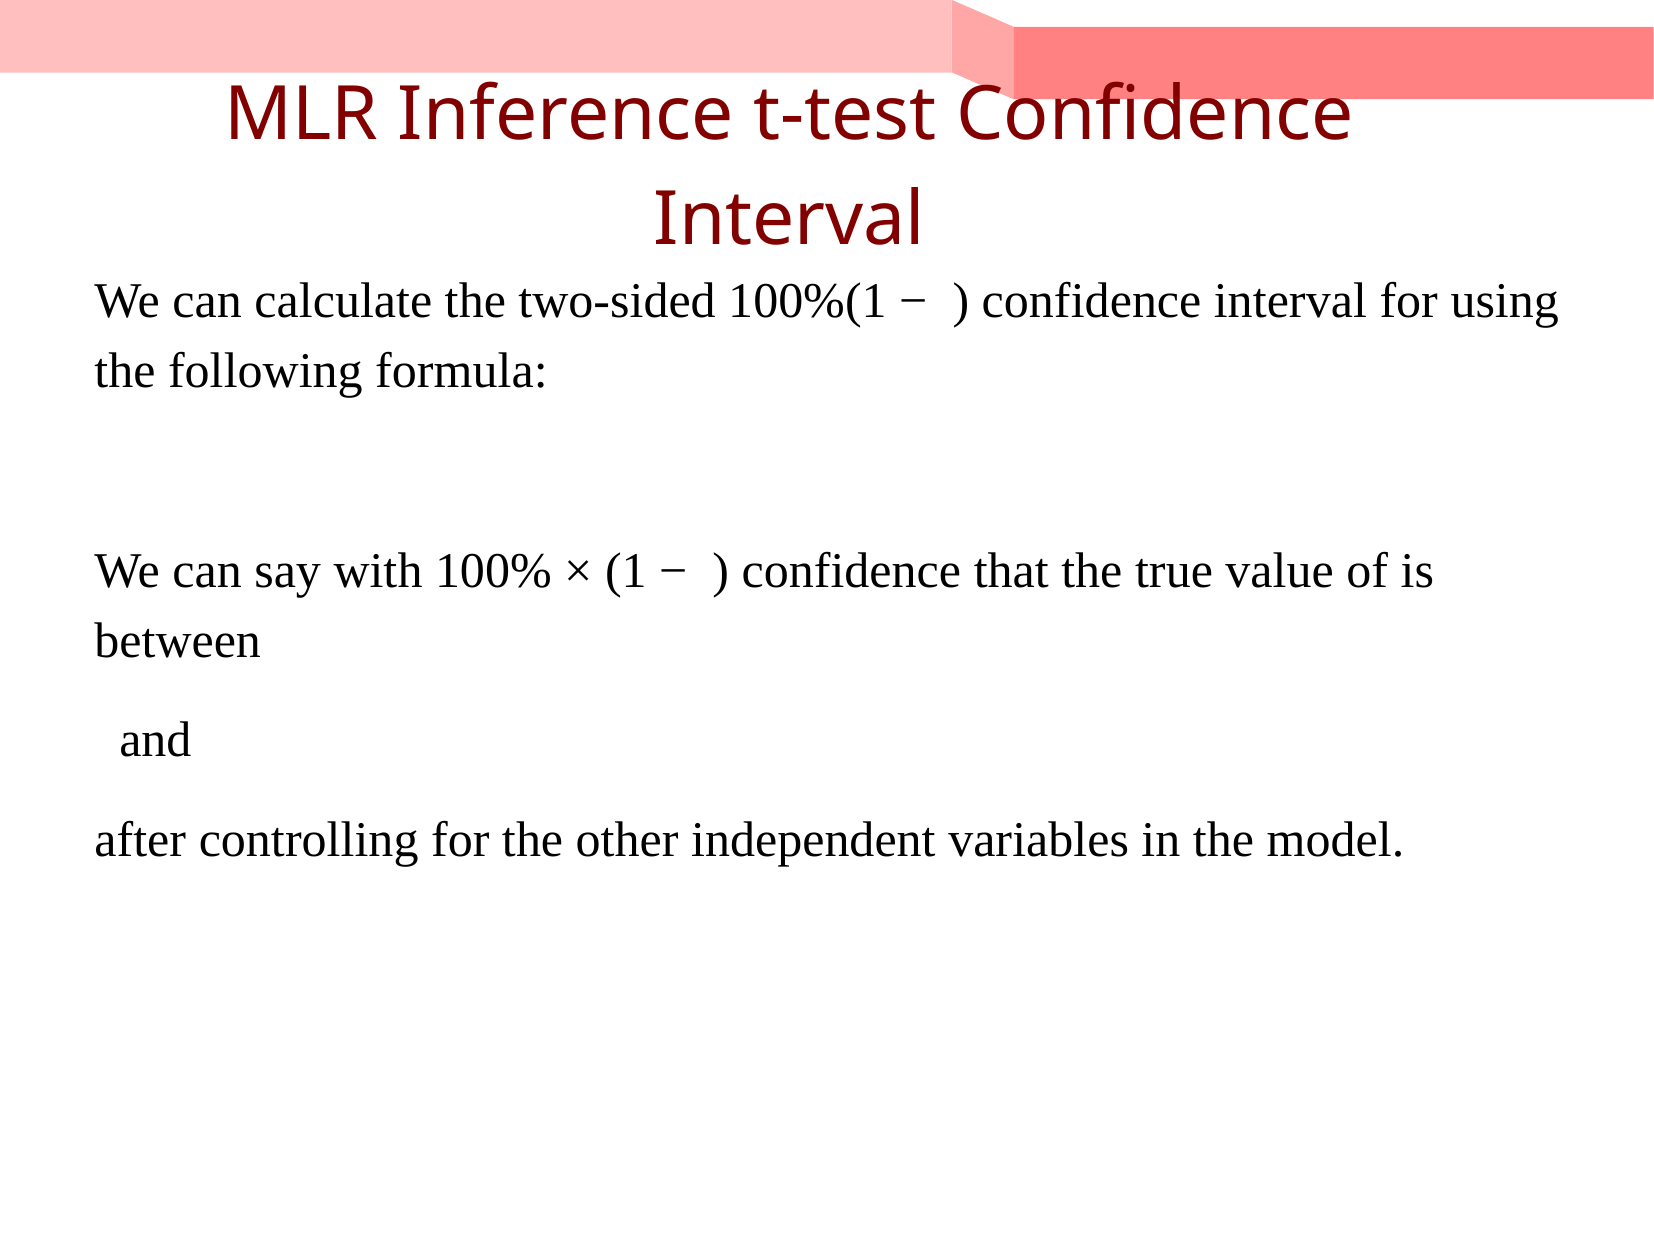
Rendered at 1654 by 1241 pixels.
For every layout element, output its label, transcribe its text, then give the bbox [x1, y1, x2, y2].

title MLR Inference t-test Confidence Interval [101, 50, 1477, 258]
